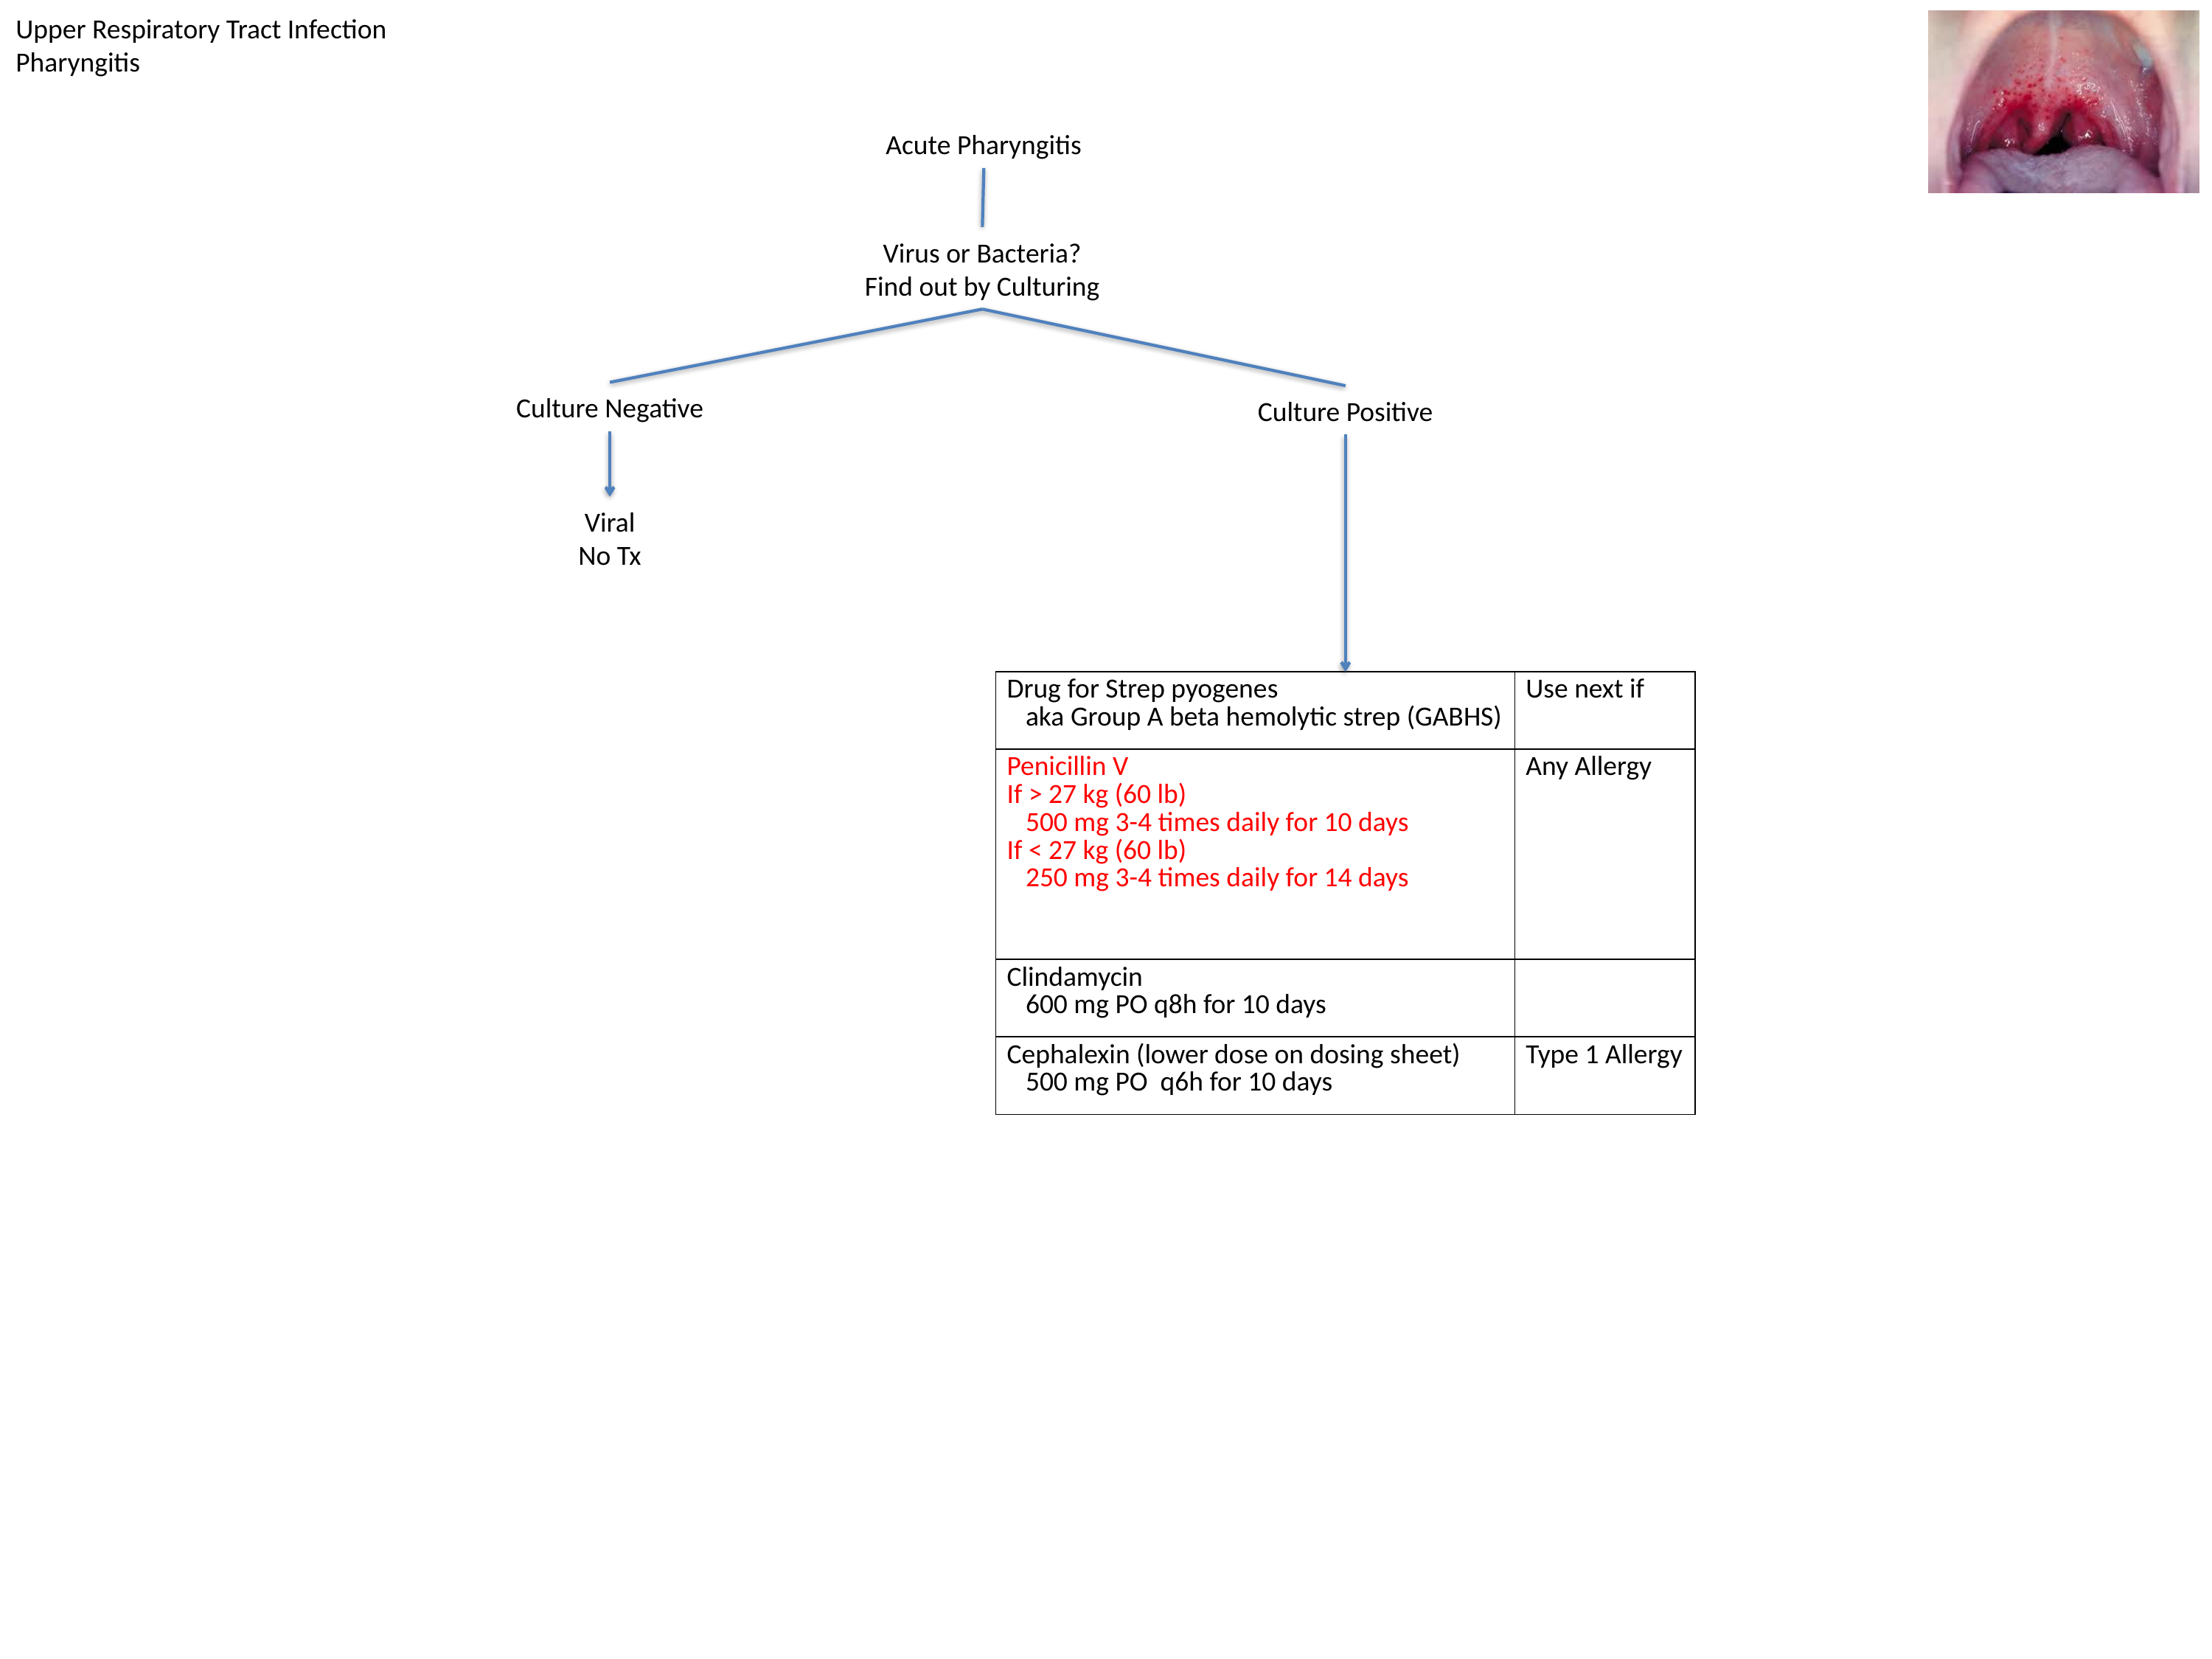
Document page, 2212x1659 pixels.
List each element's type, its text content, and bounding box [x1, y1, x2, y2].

table_cell Type 1 Allergy [1515, 1037, 1694, 1114]
table_header Drug for Strep pyogenes aka Group A beta hemolytic strep (GABHS) [996, 672, 1514, 748]
table_cell [1515, 960, 1694, 1036]
table_cell Any Allergy [1515, 750, 1694, 959]
picture [1928, 10, 2199, 193]
table_cell Clindamycin 600 mg PO q8h for 10 days [996, 960, 1514, 1036]
text_box Viral No Tx [562, 496, 658, 579]
table_cell Penicillin V If > 27 kg (60 lb) 500 mg 3-4 times daily for 10 days If < 27 kg (60 lb) 250 mg 3-4 times daily for 14 days [996, 750, 1514, 959]
text_box Culture Positive [1242, 386, 1450, 435]
text_box Acute Pharyngitis [869, 119, 1098, 168]
text_box Upper Respiratory Tract Infection Pharyngitis [0, 3, 420, 86]
table_header Use next if [1515, 672, 1694, 748]
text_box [609, 310, 981, 383]
text_box Culture Negative [500, 382, 720, 431]
text_box Virus or Bacteria? Find out by Culturing [849, 226, 1116, 308]
table_cell Cephalexin (lower dose on dosing sheet) 500 mg PO q6h for 10 days [996, 1037, 1514, 1114]
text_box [982, 310, 1346, 386]
